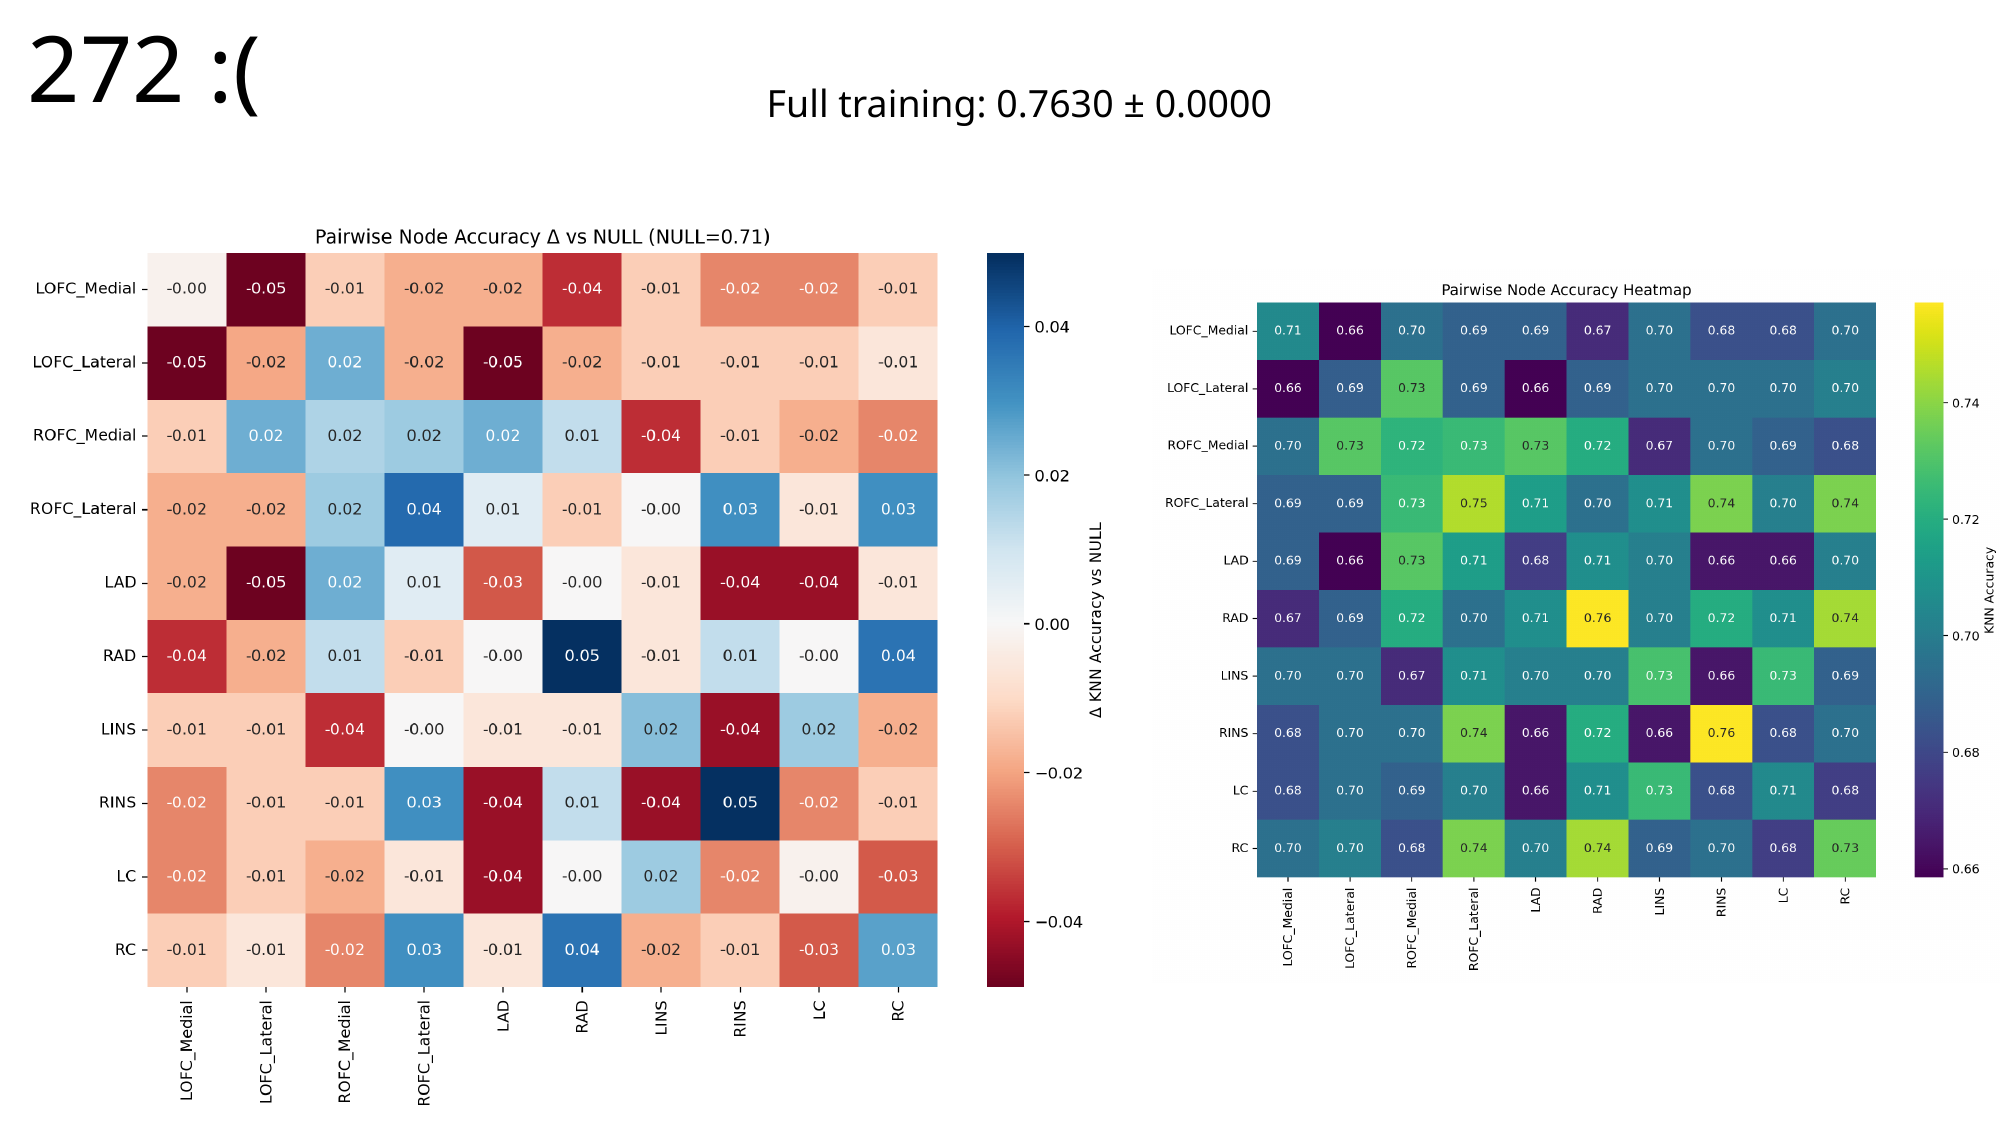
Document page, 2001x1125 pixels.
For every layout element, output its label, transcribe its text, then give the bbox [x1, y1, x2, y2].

picture [12, 209, 1152, 1122]
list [1152, 268, 2000, 984]
text_box Full training: 0.7630 ± 0.0000 [751, 72, 1302, 133]
title 272 :( [12, 0, 1738, 182]
